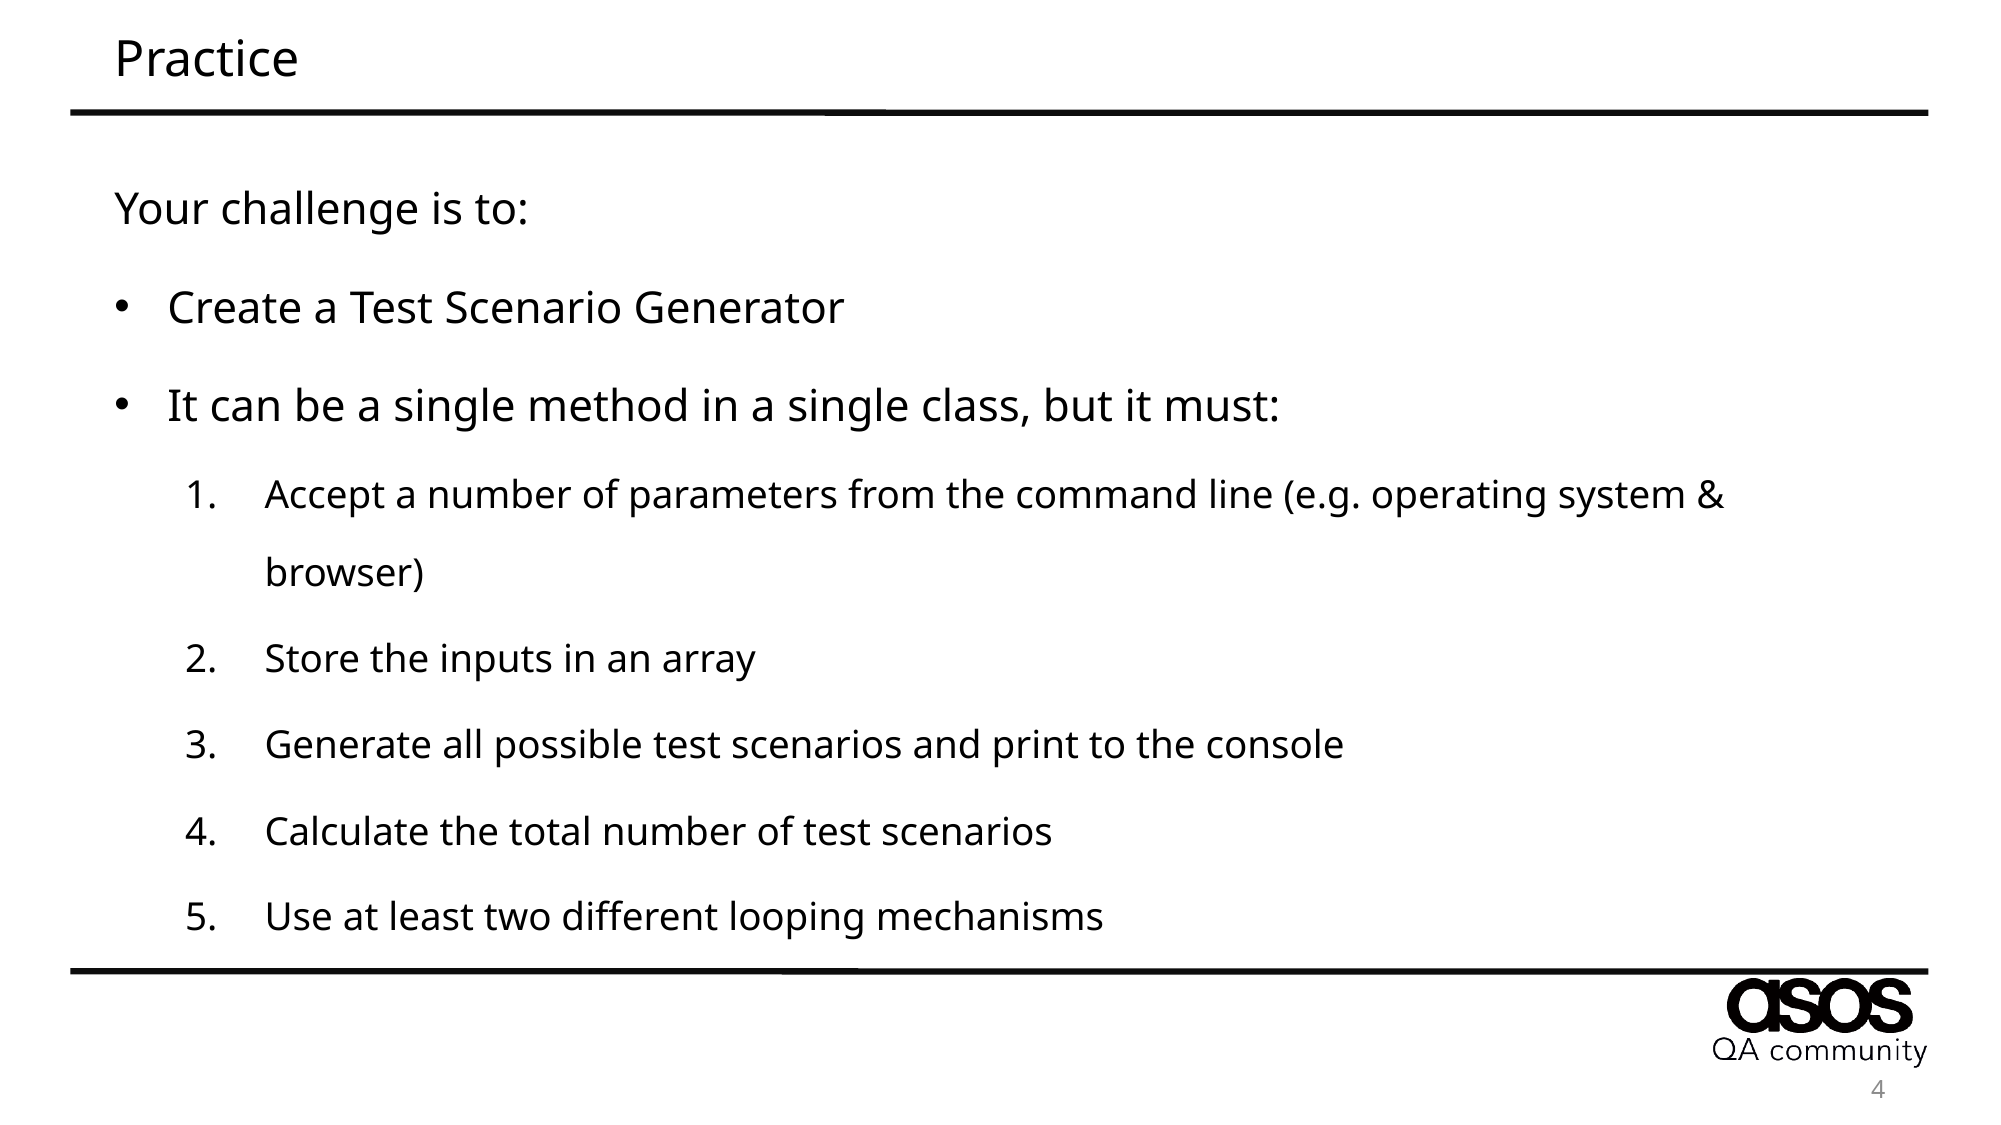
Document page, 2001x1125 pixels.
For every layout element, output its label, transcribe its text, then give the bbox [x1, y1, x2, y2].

title Practice [99, 19, 1900, 102]
list Your challenge is to: Create a Test Scenario Generator It can be a single method in a single class, but it must: Accept a number of parameters from the command line (e.g. operating system & browser) Store the inputs in an array Generate all possible test scenarios and print to the console Calculate the total number of test scenarios Use at least two different looping mechanisms [99, 136, 1900, 949]
slide_number 4 [1433, 1060, 1900, 1121]
picture [1711, 978, 1928, 1069]
